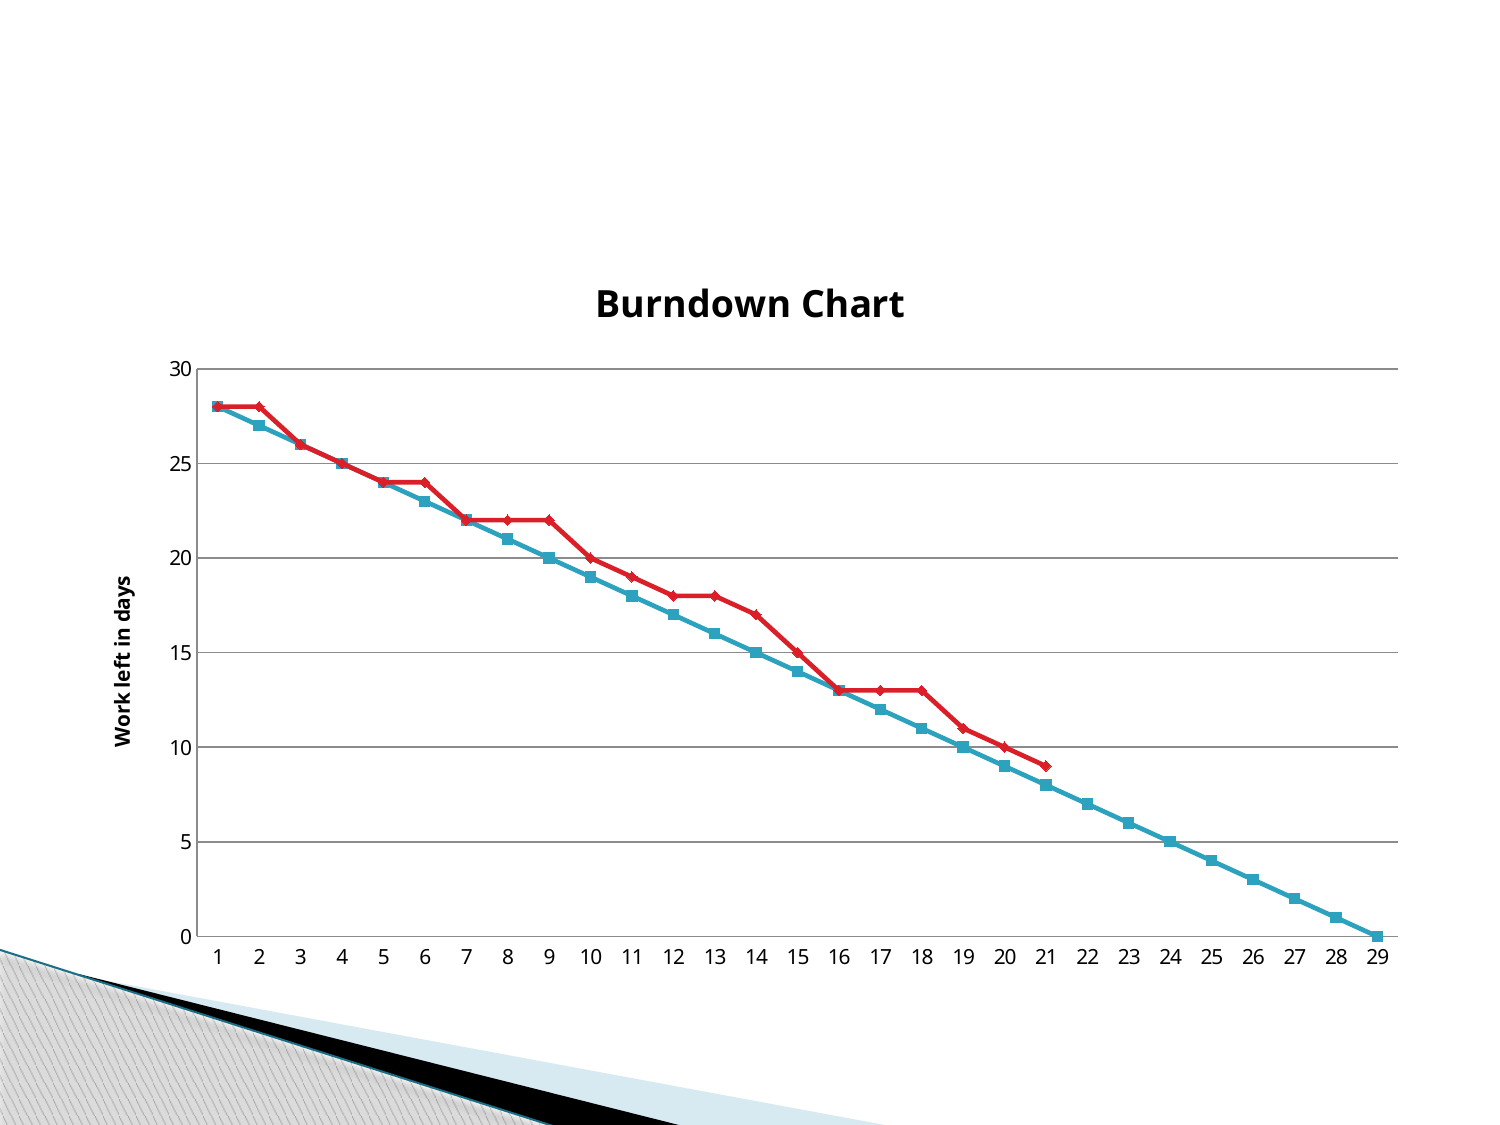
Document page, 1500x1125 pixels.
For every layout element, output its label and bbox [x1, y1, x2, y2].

chart [74, 242, 1426, 986]
